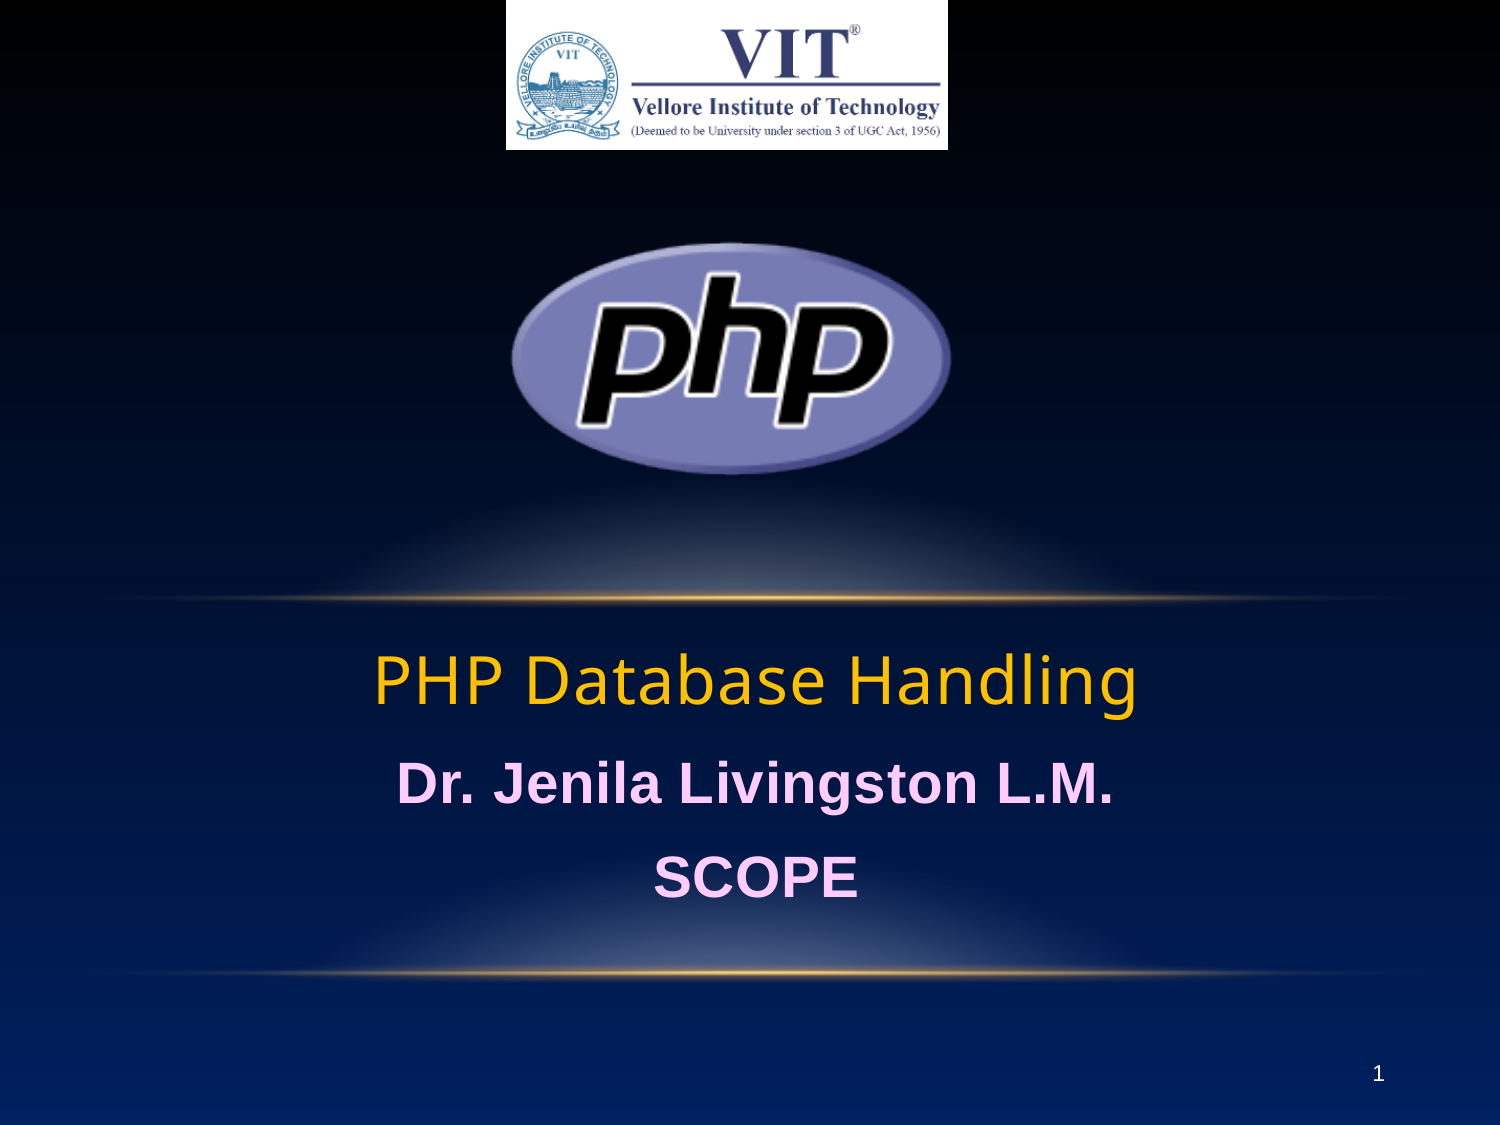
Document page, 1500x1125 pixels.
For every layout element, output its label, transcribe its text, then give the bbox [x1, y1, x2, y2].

picture [0, 0, 1500, 1125]
slide_number 1 [1237, 1042, 1400, 1103]
subtitle Dr. Jenila Livingston L.M. SCOPE [225, 737, 1288, 975]
title PHP Database Handling [50, 537, 1463, 725]
